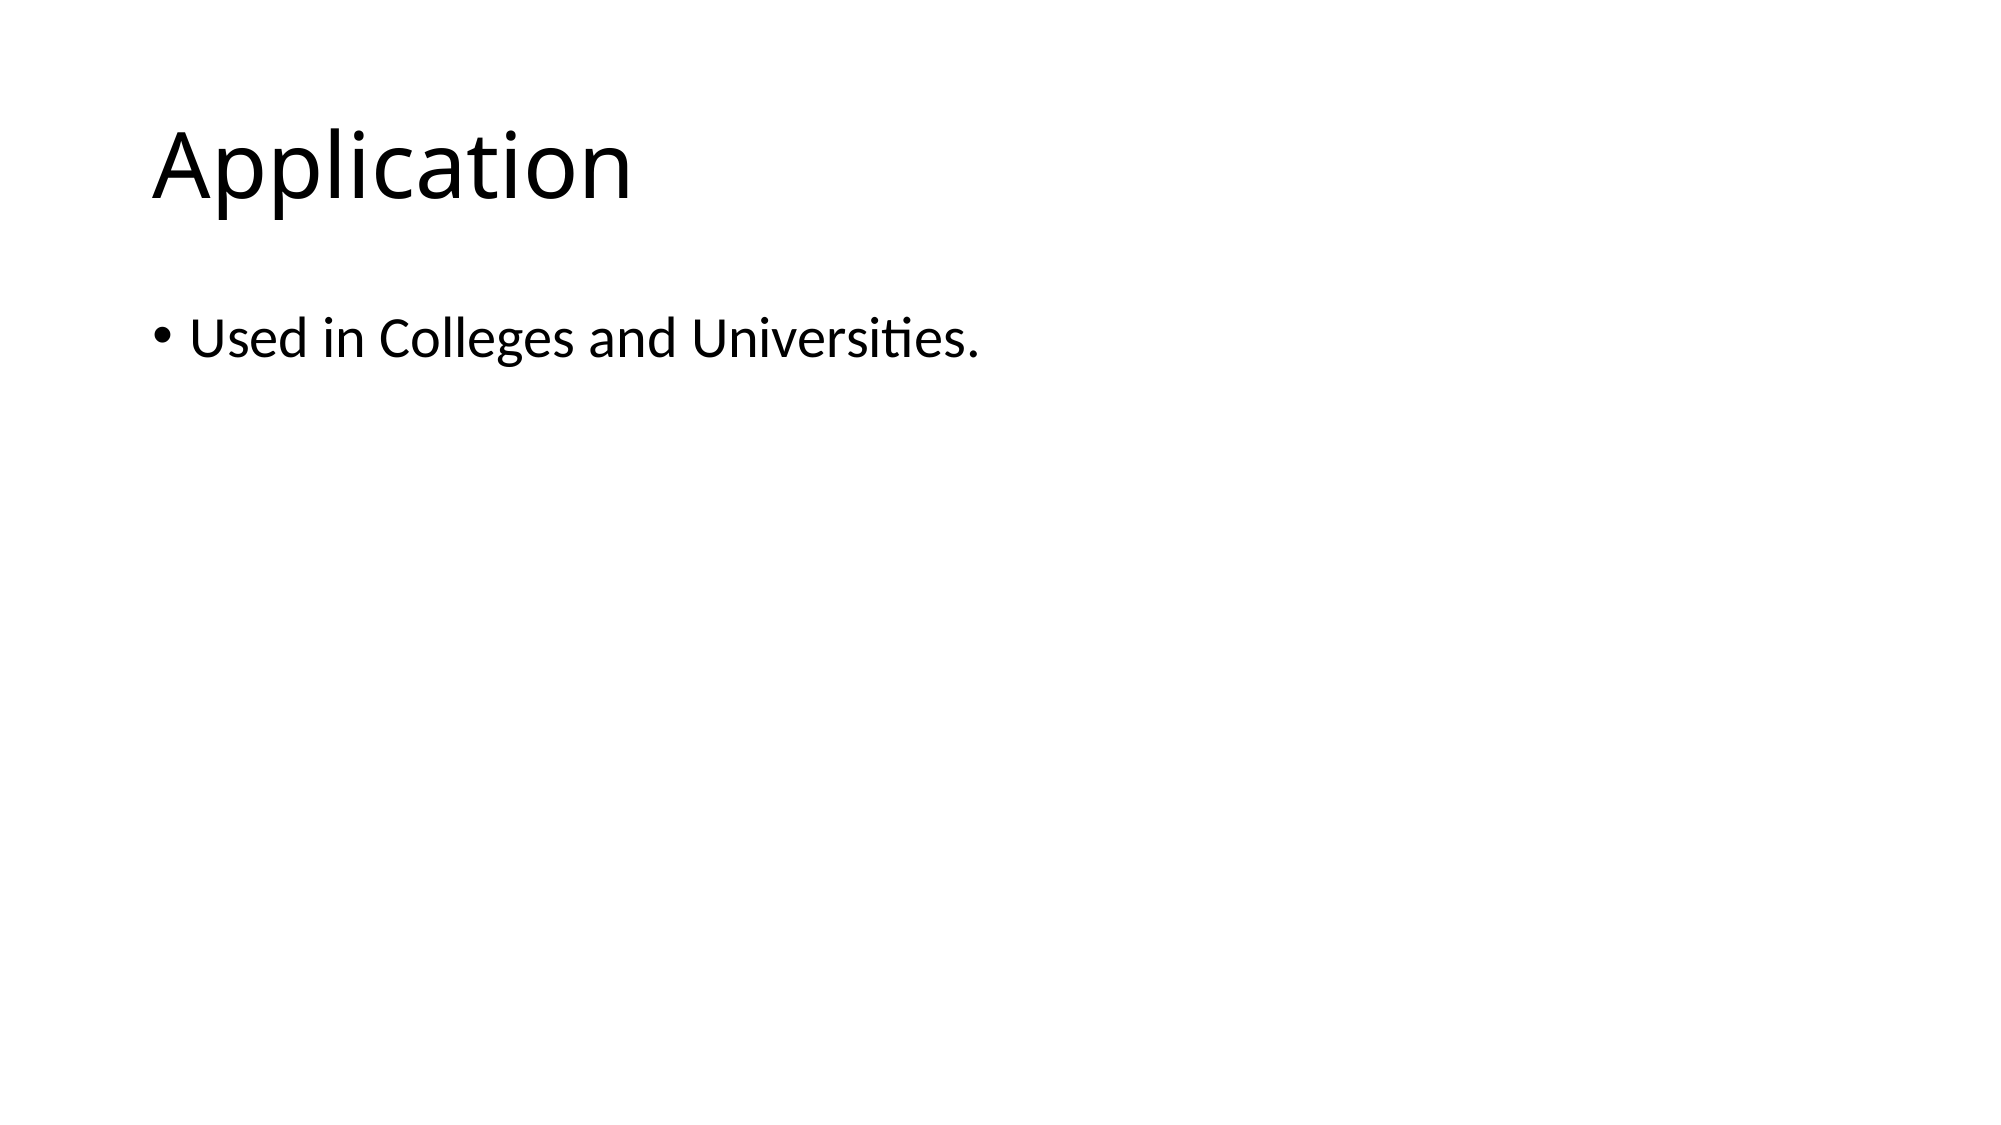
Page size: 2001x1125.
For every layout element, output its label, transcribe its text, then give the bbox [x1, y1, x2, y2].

list Used in Colleges and Universities. [137, 299, 1863, 1014]
title Application [137, 59, 1863, 278]
